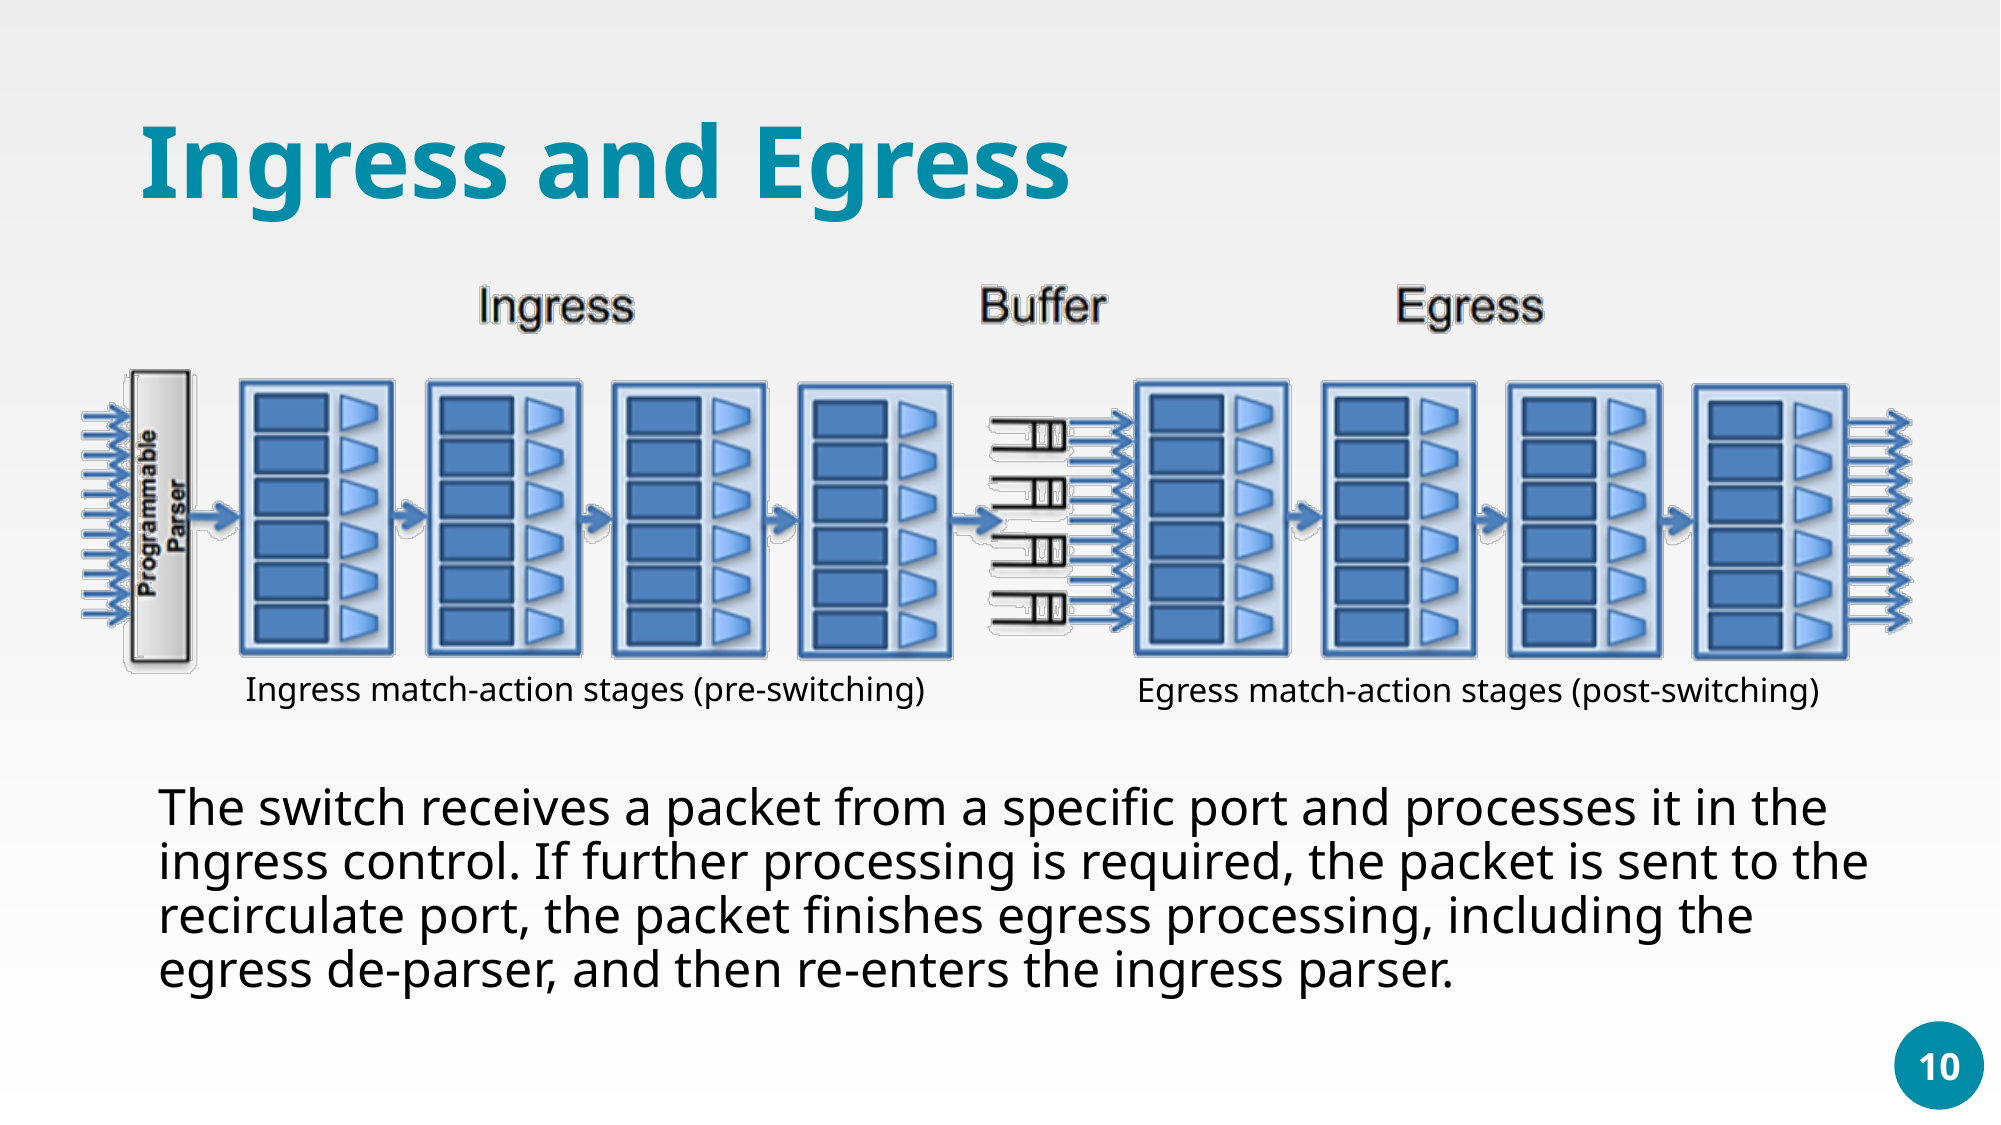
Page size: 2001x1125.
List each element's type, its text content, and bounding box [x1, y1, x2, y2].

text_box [1894, 1021, 1985, 1110]
text_box Ingress match-action stages (pre-switching) [230, 683, 984, 716]
list The switch receives a packet from a specific port and processes it in the ingress control. If further processing is required, the packet is sent to the recirculate port, the packet finishes egress processing, including the egress de-parser, and then re-enters the ingress parser. [138, 762, 1891, 1007]
text_box Egress match-action stages (post-switching) [1122, 683, 1876, 717]
text_box Ingress and Egress [125, 97, 1721, 250]
picture [58, 271, 1931, 683]
